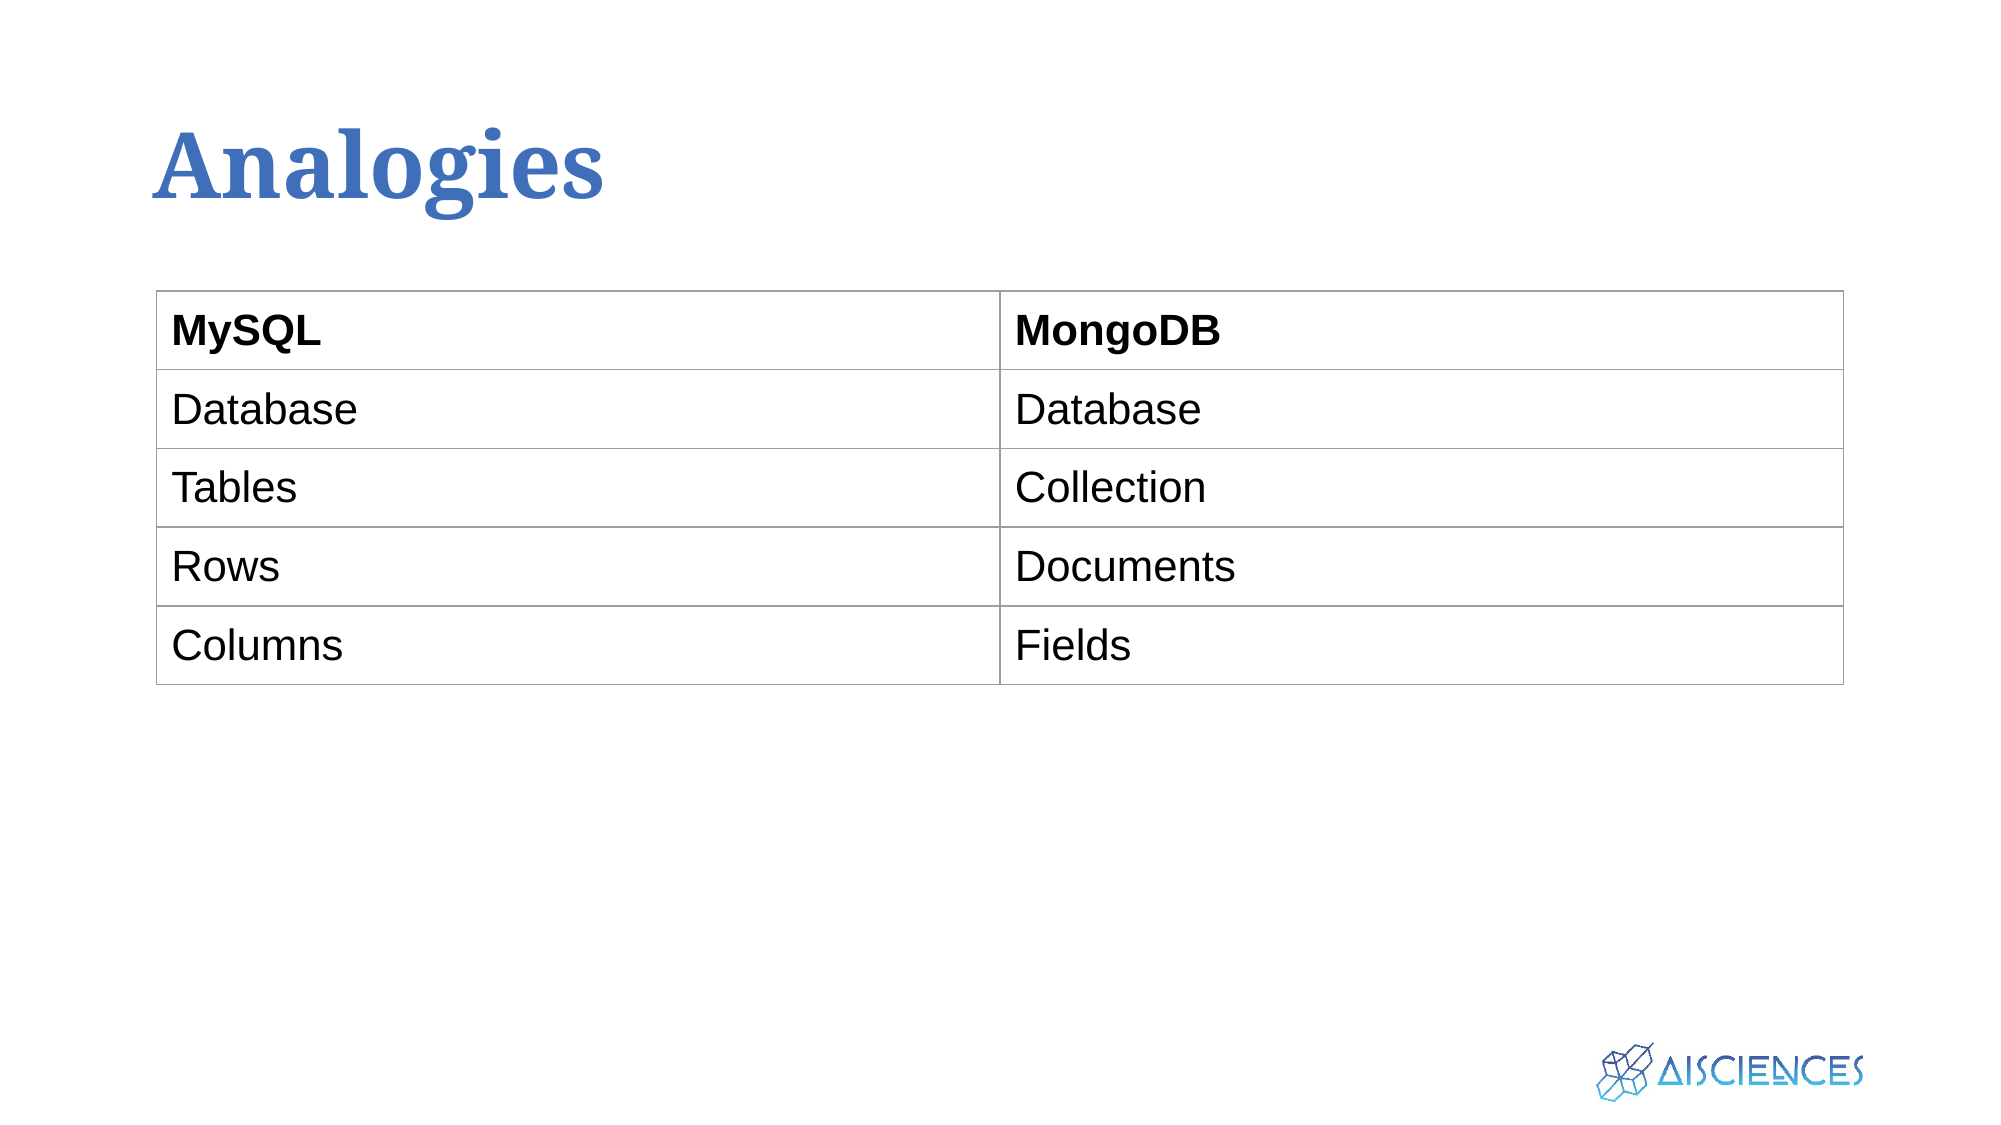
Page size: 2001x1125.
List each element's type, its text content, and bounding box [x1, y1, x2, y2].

table_header MySQL [157, 292, 999, 369]
table_cell Database [1001, 370, 1843, 448]
table_cell Database [157, 370, 999, 448]
picture [1596, 1042, 1863, 1102]
table_cell Fields [1001, 607, 1843, 684]
table_cell Documents [1001, 528, 1843, 605]
table_cell Columns [157, 607, 999, 684]
table_header MongoDB [1001, 292, 1843, 369]
table_cell Tables [157, 449, 999, 526]
table_cell Rows [157, 528, 999, 605]
title Analogies [137, 59, 1863, 278]
table_cell Collection [1001, 449, 1843, 526]
